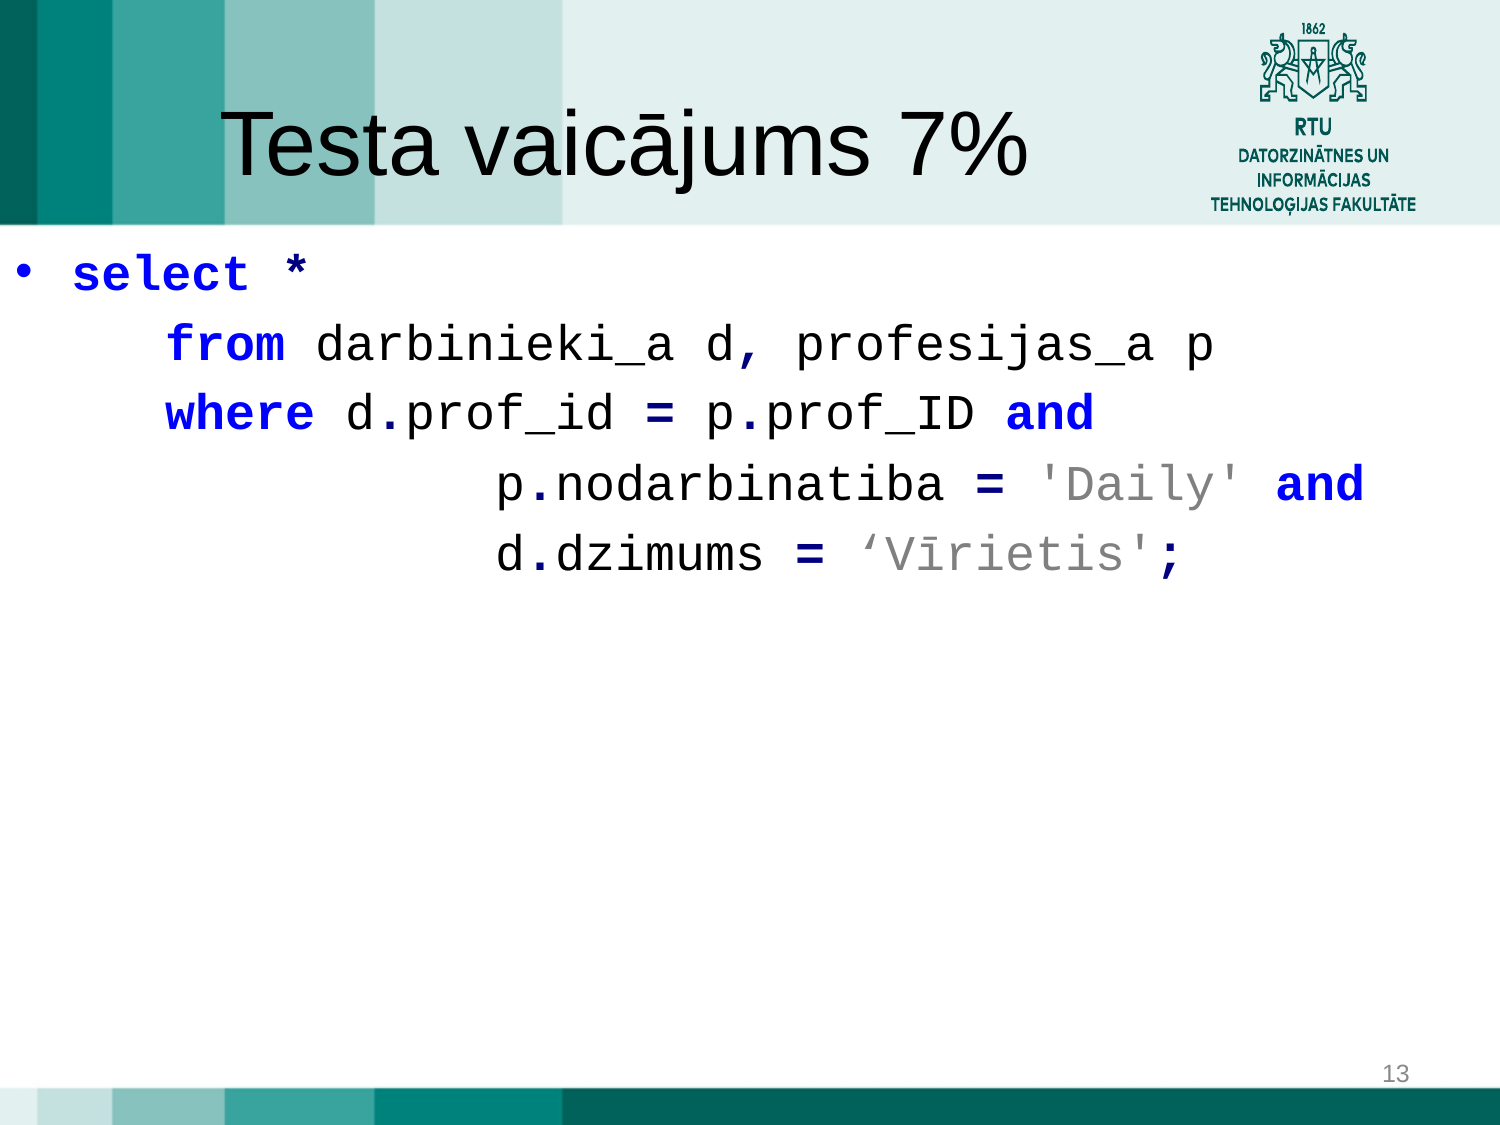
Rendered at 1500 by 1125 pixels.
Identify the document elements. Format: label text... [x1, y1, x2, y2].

picture [0, 0, 1500, 232]
list select * from darbinieki_a d, profesijas_a p where d.prof_id = p.prof_ID and p.nodarbinatiba = 'Daily' and d.dzimums = ‘Vīrietis'; [0, 232, 1500, 1081]
picture [0, 1081, 1500, 1125]
slide_number 13 [1074, 1042, 1425, 1103]
title Testa vaicājums 7% [40, 44, 1212, 232]
